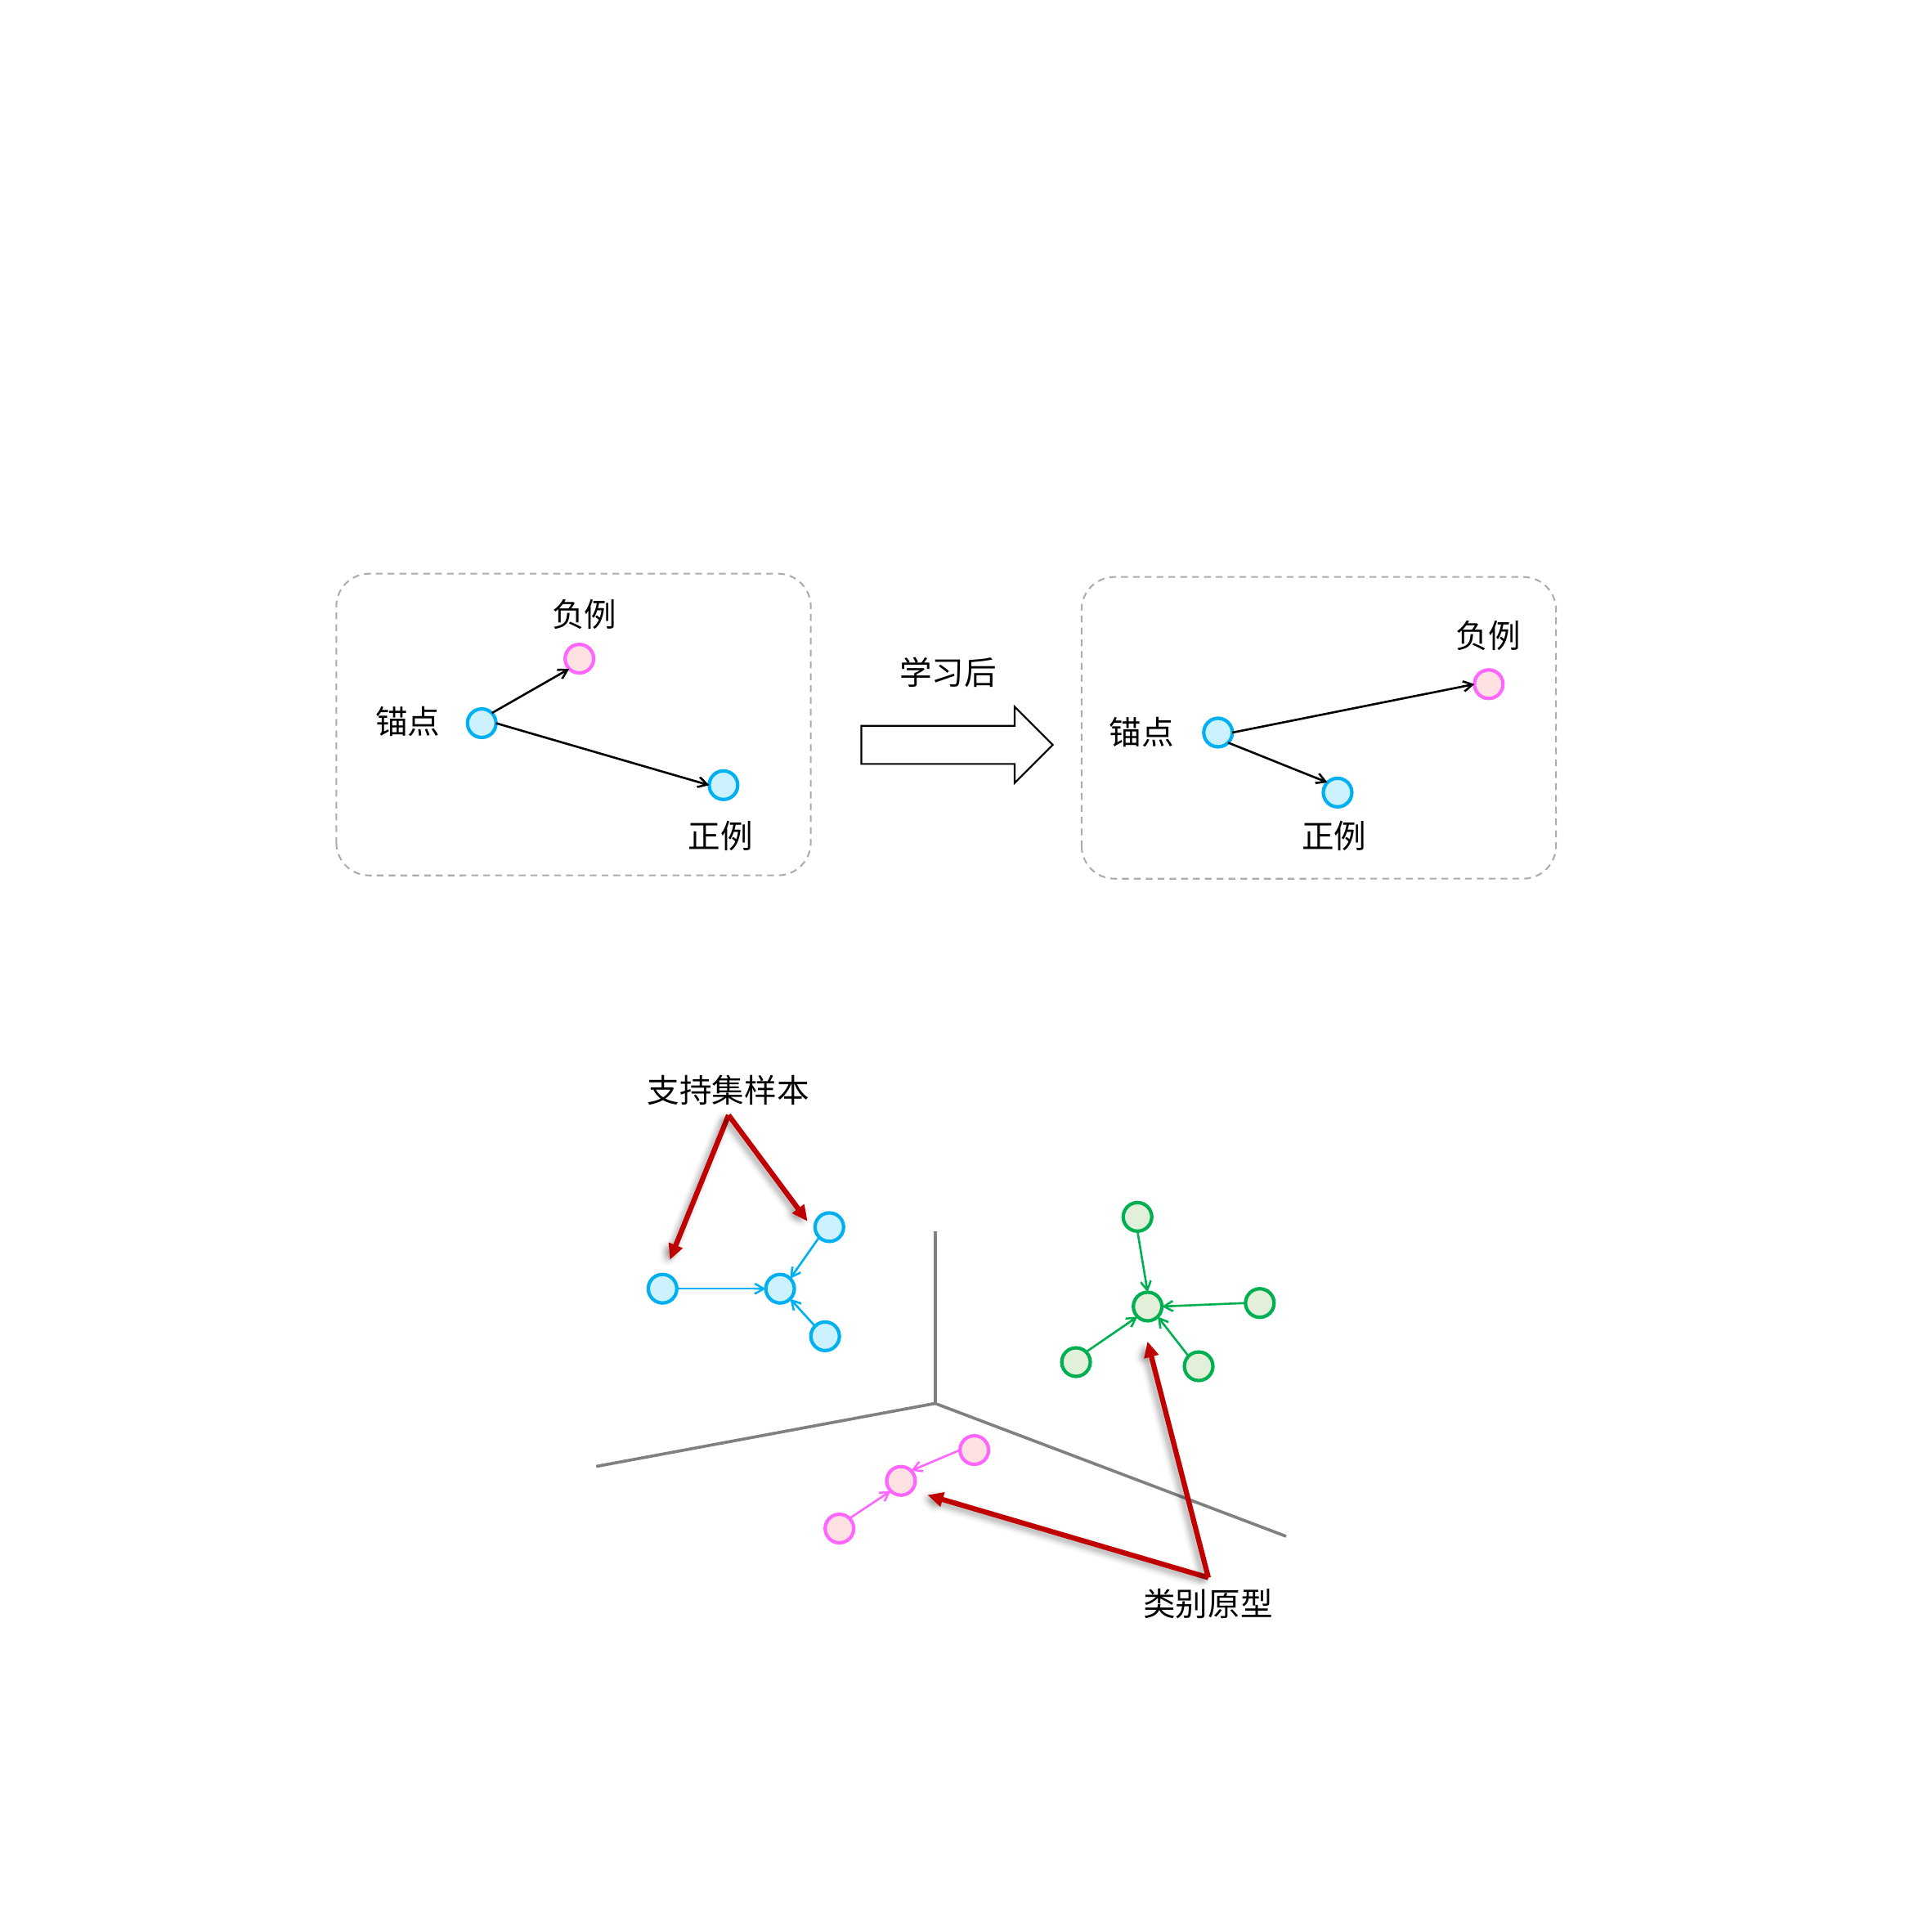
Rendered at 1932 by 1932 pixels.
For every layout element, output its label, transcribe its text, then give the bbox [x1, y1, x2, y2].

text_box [1232, 684, 1475, 733]
text_box [1122, 1201, 1153, 1232]
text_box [790, 1298, 815, 1326]
text_box [1080, 576, 1558, 880]
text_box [849, 1490, 891, 1519]
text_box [935, 1403, 1147, 1495]
text_box [860, 704, 1055, 786]
text_box [809, 1320, 840, 1352]
text_box [647, 1273, 678, 1304]
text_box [495, 723, 710, 786]
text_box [728, 1115, 808, 1222]
text_box [1132, 1291, 1163, 1322]
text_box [1147, 1342, 1208, 1578]
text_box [1208, 1403, 1286, 1536]
text_box [885, 1467, 917, 1496]
text_box [764, 1273, 796, 1304]
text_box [1137, 1230, 1148, 1293]
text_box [491, 669, 570, 714]
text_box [790, 1237, 819, 1279]
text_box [596, 1403, 935, 1467]
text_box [911, 1450, 961, 1471]
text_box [1157, 1316, 1189, 1342]
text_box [1162, 1302, 1246, 1307]
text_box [927, 1495, 1147, 1578]
text_box 类别原型 [1131, 1577, 1286, 1629]
text_box [1060, 1347, 1092, 1378]
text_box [670, 1115, 729, 1260]
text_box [1086, 1316, 1138, 1352]
text_box 支持集样本 [634, 1064, 823, 1115]
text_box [1228, 742, 1328, 783]
text_box [335, 572, 812, 876]
text_box 学习后 [887, 646, 1010, 698]
text_box [1208, 1354, 1214, 1378]
text_box [1244, 1288, 1275, 1319]
text_box [824, 1513, 855, 1544]
text_box [814, 1212, 845, 1243]
